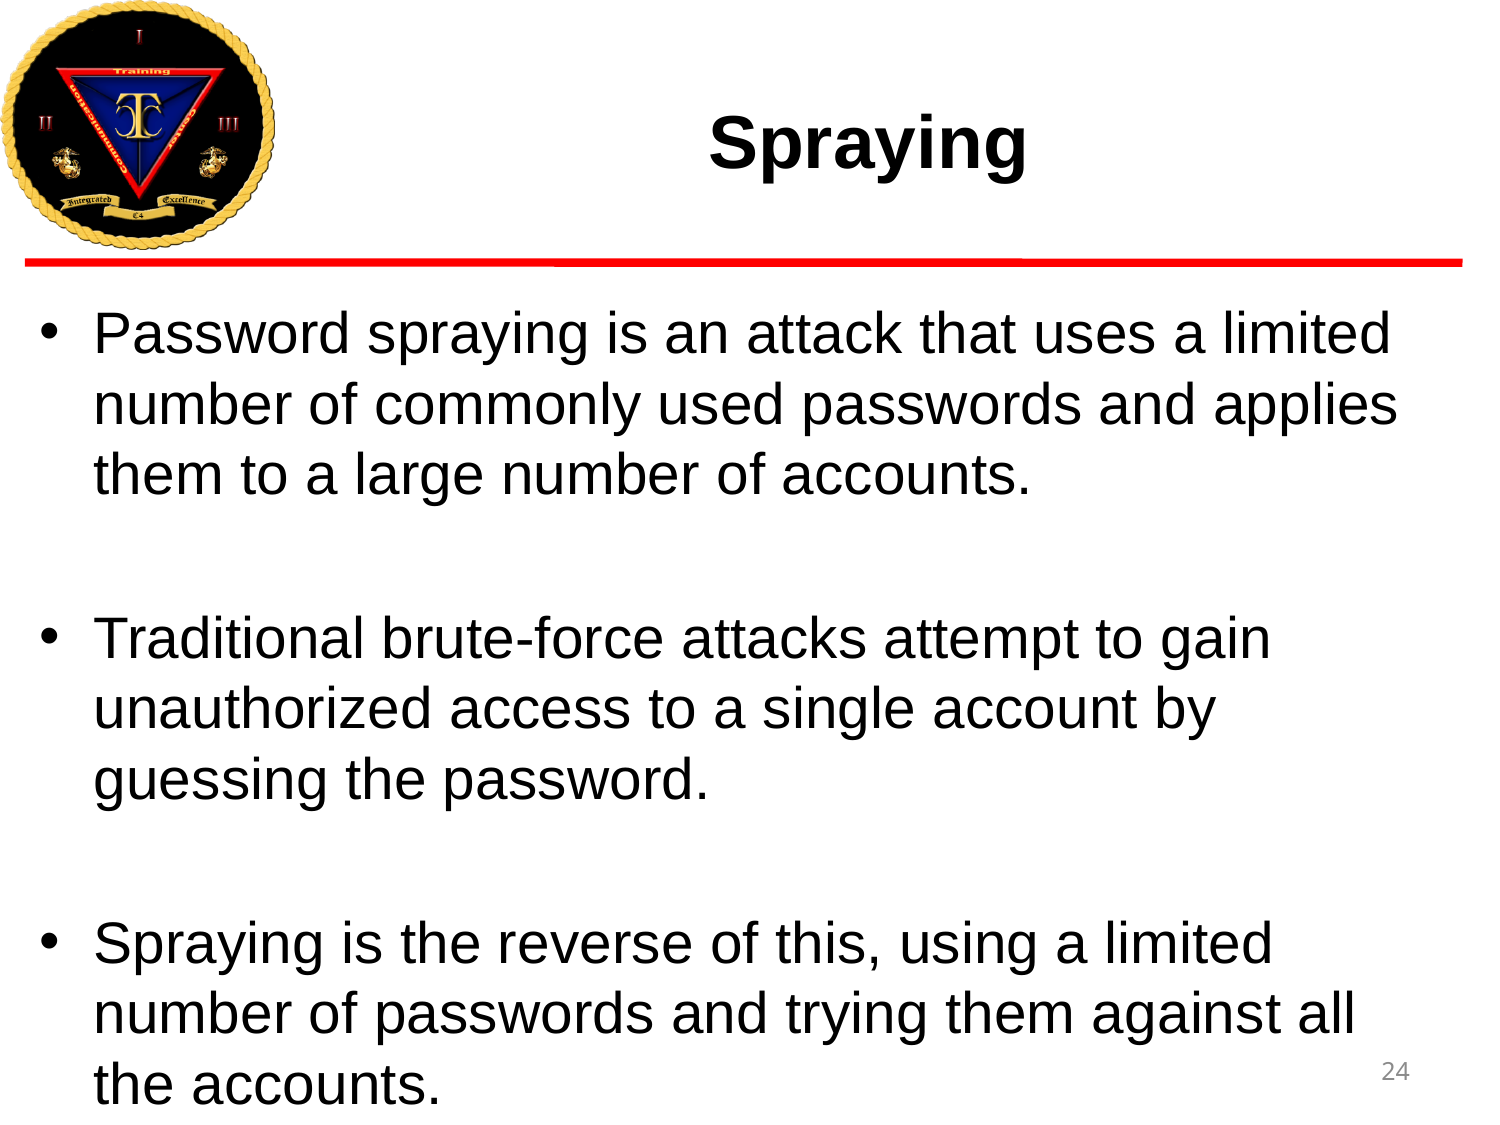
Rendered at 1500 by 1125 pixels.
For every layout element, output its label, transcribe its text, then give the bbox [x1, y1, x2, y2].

title Spraying [274, 44, 1463, 233]
slide_number 24 [1074, 1042, 1425, 1103]
list Password spraying is an attack that uses a limited number of commonly used passwords and applies them to a large number of accounts. Traditional brute-force attacks attempt to gain unauthorized access to a single account by guessing the password. Spraying is the reverse of this, using a limited number of passwords and trying them against all the accounts. [24, 287, 1463, 1125]
picture [0, 0, 275, 250]
